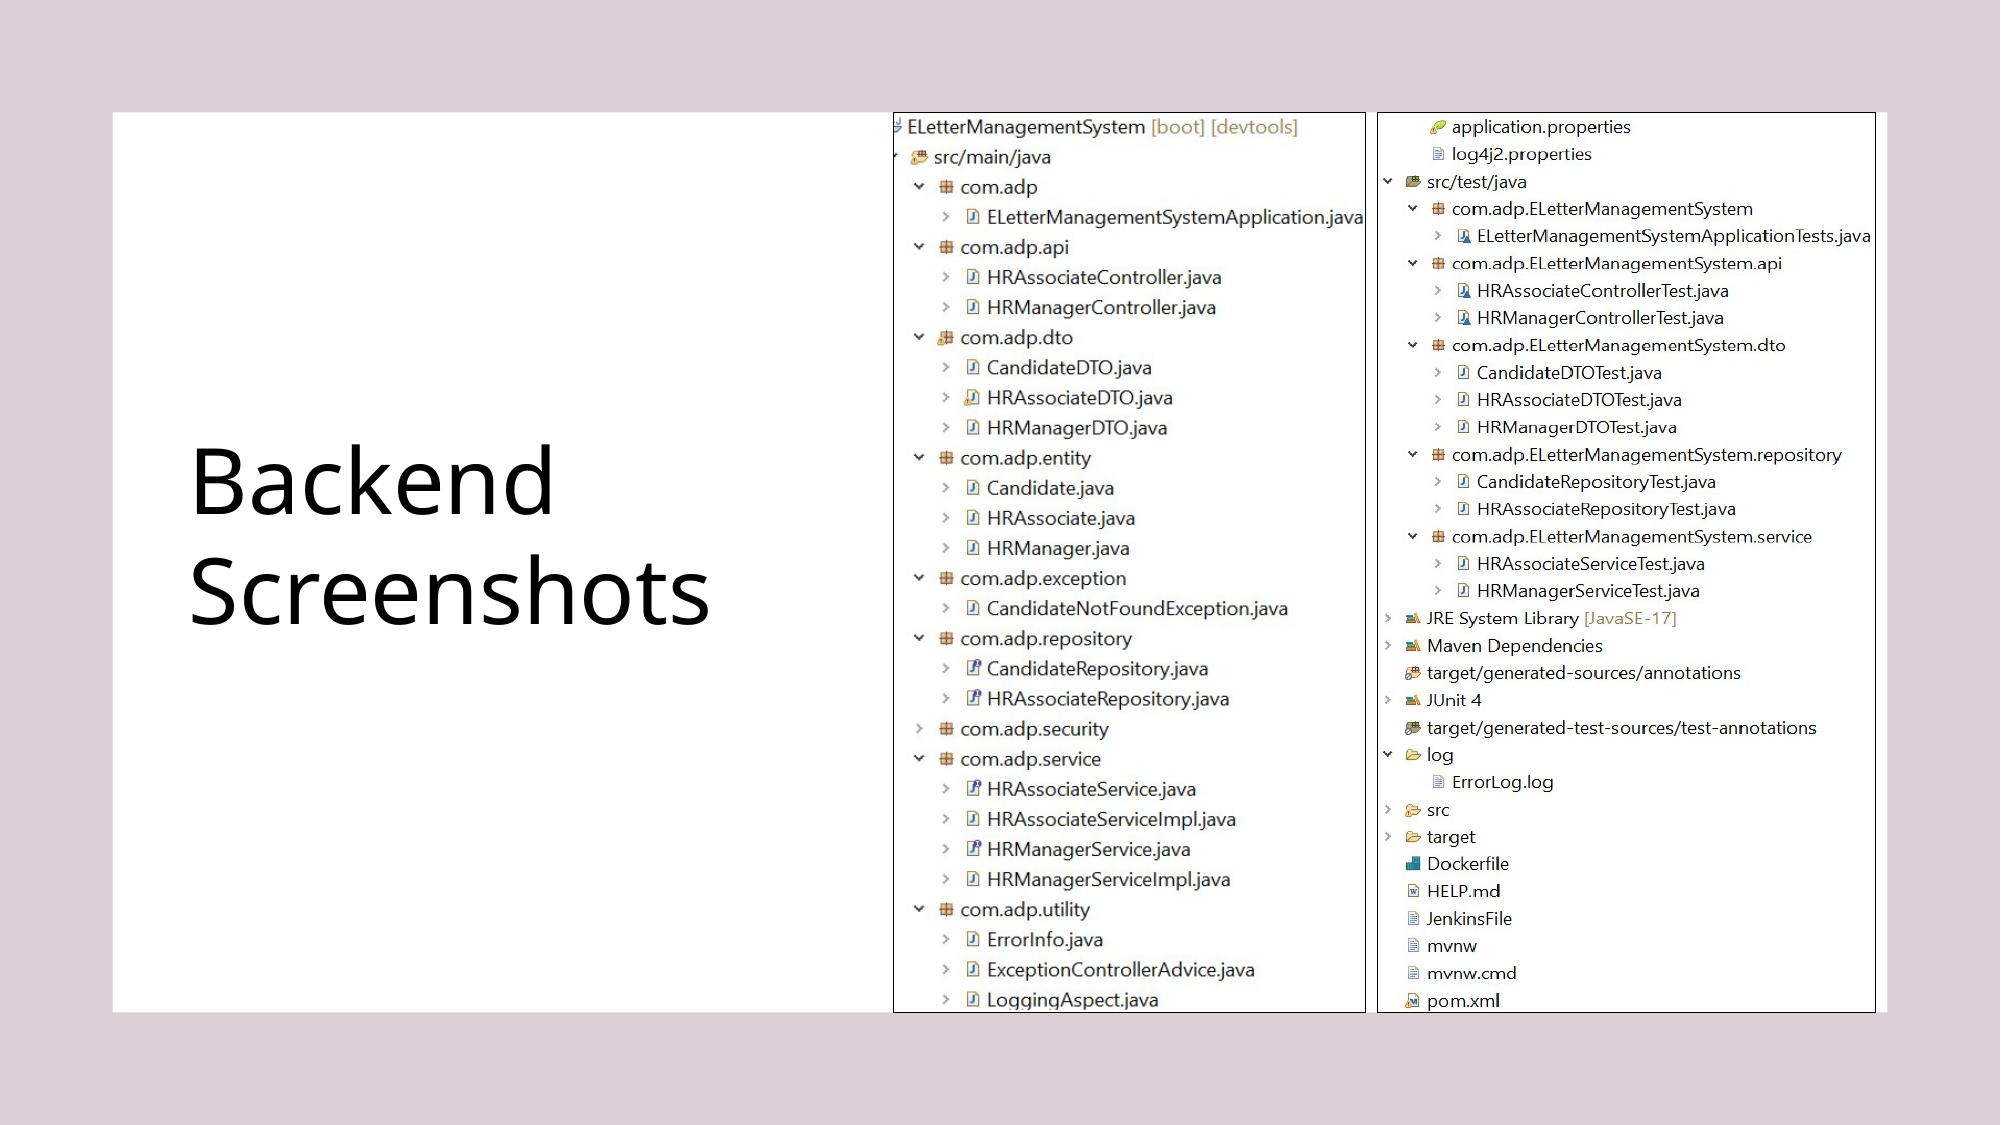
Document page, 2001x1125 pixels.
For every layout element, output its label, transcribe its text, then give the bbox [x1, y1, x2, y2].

text_box Backend Screenshots [174, 415, 814, 651]
picture [1377, 112, 1876, 1013]
picture [893, 112, 1366, 1013]
text_box [0, 0, 2000, 1125]
text_box [111, 111, 1888, 1013]
